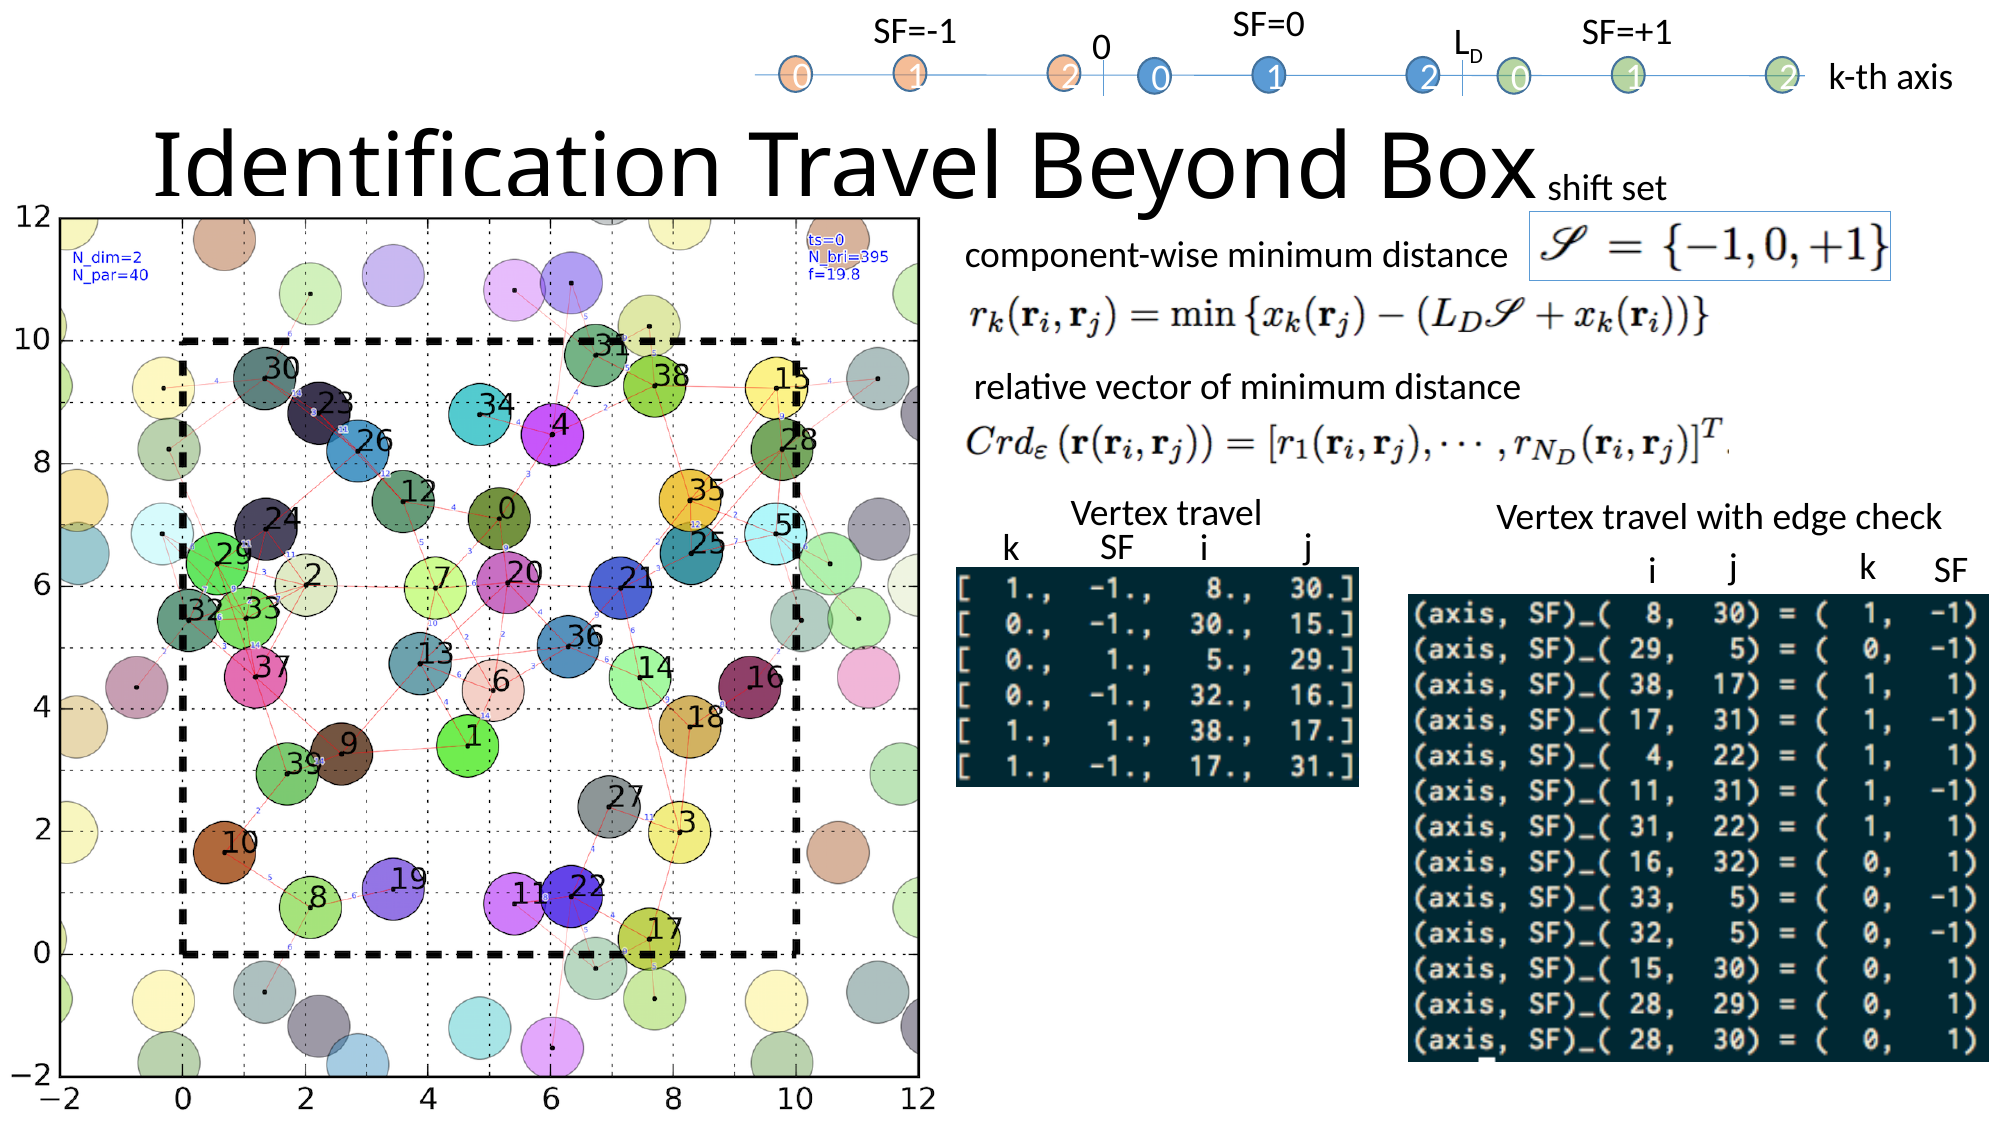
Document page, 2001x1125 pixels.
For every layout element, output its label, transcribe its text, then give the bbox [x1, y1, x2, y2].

picture [1884, 832, 1890, 842]
picture [1884, 725, 1890, 735]
picture [1563, 991, 1575, 1020]
picture [1747, 706, 1759, 735]
picture [1816, 848, 1827, 878]
picture [1780, 970, 1796, 974]
picture [1579, 763, 1595, 769]
picture [1529, 993, 1560, 1015]
picture [1646, 921, 1662, 942]
picture [1630, 993, 1662, 1015]
picture [1863, 1028, 1880, 1051]
text_box SF=+1 [1567, 0, 1688, 60]
picture [1884, 1045, 1890, 1055]
picture [1108, 719, 1116, 740]
picture [1816, 777, 1827, 807]
picture [1006, 613, 1022, 635]
picture [1598, 1026, 1610, 1055]
picture [1713, 815, 1746, 836]
picture [1816, 600, 1827, 629]
text_box 0 [1077, 14, 1127, 74]
picture [0, 196, 938, 1125]
picture [1090, 621, 1104, 625]
picture [1244, 701, 1250, 711]
picture [1244, 736, 1250, 747]
picture [1563, 813, 1575, 842]
picture [1667, 832, 1673, 842]
picture [1780, 715, 1796, 725]
text_box SF [1919, 537, 1984, 594]
picture [1630, 637, 1660, 660]
picture [1816, 706, 1827, 735]
text_box Vertex travel with edge check [1481, 484, 1958, 544]
picture [1529, 850, 1560, 873]
picture [1780, 857, 1796, 867]
picture [1499, 796, 1506, 806]
picture [1464, 777, 1476, 800]
picture [1464, 884, 1476, 907]
picture [1865, 779, 1874, 800]
picture [1043, 736, 1049, 747]
picture [1341, 575, 1352, 602]
picture [1529, 886, 1560, 909]
picture [1747, 777, 1759, 807]
picture [1713, 744, 1746, 765]
picture [1949, 779, 1957, 800]
text_box SF=0 [1217, 0, 1320, 52]
picture [1949, 637, 1957, 658]
picture [1646, 957, 1662, 980]
picture [1731, 779, 1740, 800]
picture [1931, 930, 1945, 934]
picture [1446, 963, 1461, 978]
picture [1529, 744, 1560, 767]
picture [1964, 884, 1976, 913]
picture [1529, 779, 1560, 802]
text_box component-wise minimum distance [950, 222, 1525, 271]
picture [1713, 779, 1727, 802]
picture [1713, 602, 1746, 625]
picture [958, 646, 970, 673]
picture [1244, 629, 1250, 640]
picture [1563, 600, 1575, 629]
picture [1429, 713, 1461, 731]
picture [1043, 594, 1049, 604]
picture [1948, 744, 1957, 765]
picture [1931, 646, 1945, 650]
picture [1964, 777, 1976, 807]
picture [1415, 955, 1426, 984]
picture [1884, 903, 1890, 913]
picture [1107, 613, 1116, 633]
picture [1730, 886, 1746, 909]
title Identification Travel Beyond Box [137, 59, 1863, 278]
picture [1415, 635, 1426, 664]
text_box 1 [892, 58, 928, 74]
picture [1190, 684, 1204, 707]
picture [1599, 600, 1610, 629]
picture [1479, 926, 1493, 944]
picture [1307, 719, 1321, 740]
picture [1863, 637, 1880, 660]
picture [1816, 955, 1827, 984]
picture [1563, 635, 1575, 664]
picture [1429, 961, 1443, 980]
picture [1090, 585, 1104, 590]
picture [1780, 750, 1796, 761]
picture [1948, 886, 1957, 907]
picture [1499, 832, 1506, 842]
picture [1529, 602, 1560, 625]
text_box 1 [1610, 60, 1646, 74]
picture [1479, 855, 1493, 873]
picture [1667, 761, 1673, 771]
picture [1579, 905, 1595, 911]
picture [1816, 990, 1827, 1020]
picture [1464, 706, 1476, 729]
picture [1499, 903, 1506, 913]
picture [1948, 1028, 1957, 1049]
picture [1464, 671, 1476, 694]
picture [1415, 600, 1426, 629]
picture [1948, 815, 1957, 836]
picture [1307, 684, 1321, 707]
picture [1599, 848, 1610, 878]
picture [1931, 788, 1945, 792]
picture [1529, 957, 1560, 980]
picture [1747, 742, 1759, 771]
picture [1464, 600, 1476, 623]
picture [1747, 600, 1759, 629]
picture [1143, 736, 1150, 747]
picture [1579, 692, 1595, 698]
picture [1428, 784, 1461, 802]
picture [1780, 608, 1796, 619]
picture [1816, 635, 1827, 664]
picture [1667, 1009, 1673, 1020]
text_box SF [1085, 541, 1150, 567]
picture [1499, 761, 1506, 771]
picture [1884, 690, 1890, 700]
picture [1598, 635, 1610, 664]
picture [958, 753, 970, 780]
picture [1646, 744, 1662, 765]
picture [1884, 974, 1890, 984]
picture [1479, 961, 1493, 980]
picture [1464, 813, 1476, 836]
text_box 1 [1251, 76, 1287, 94]
picture [1780, 786, 1796, 796]
picture [1667, 974, 1673, 984]
picture [1630, 1028, 1662, 1051]
picture [1143, 629, 1150, 640]
text_box 1 [1610, 76, 1646, 94]
picture [1341, 646, 1352, 673]
picture [1007, 755, 1016, 776]
picture [1006, 648, 1022, 671]
picture [1499, 974, 1506, 984]
picture [1713, 1028, 1746, 1051]
picture [1499, 690, 1506, 700]
picture [1563, 955, 1575, 984]
picture [1863, 993, 1880, 1015]
picture [1191, 755, 1200, 776]
picture [1107, 684, 1116, 705]
picture [1964, 706, 1976, 735]
picture [1308, 755, 1317, 776]
picture [1446, 892, 1461, 907]
picture [1207, 648, 1223, 671]
picture [1499, 619, 1506, 629]
picture [1429, 819, 1461, 838]
picture [1630, 886, 1644, 909]
picture [1884, 761, 1890, 771]
picture [1598, 742, 1610, 771]
text_box 0 [1137, 56, 1172, 74]
picture [1291, 684, 1300, 705]
picture [1563, 777, 1575, 807]
picture [1244, 594, 1250, 604]
picture [1429, 642, 1443, 660]
picture [1007, 577, 1016, 598]
picture [1948, 993, 1957, 1013]
picture [1780, 679, 1796, 690]
picture [1747, 955, 1759, 984]
picture [1964, 991, 1976, 1020]
picture [1043, 701, 1049, 711]
picture [1780, 1034, 1796, 1038]
picture [1341, 610, 1352, 638]
picture [1415, 671, 1426, 700]
picture [1579, 1011, 1595, 1018]
picture [1667, 1045, 1673, 1055]
picture [1479, 784, 1493, 802]
picture [1949, 850, 1957, 871]
picture [1630, 815, 1644, 838]
picture [1107, 755, 1116, 776]
picture [1090, 692, 1104, 696]
picture [1816, 919, 1827, 949]
picture [1964, 848, 1976, 878]
picture [1667, 725, 1673, 735]
picture [1341, 753, 1352, 780]
picture [1780, 892, 1796, 903]
picture [1479, 748, 1493, 767]
picture [1884, 867, 1890, 878]
text_box k-th axis [1813, 44, 1969, 105]
text_box 2 [1046, 54, 1082, 74]
picture [1647, 886, 1660, 909]
picture [958, 575, 970, 602]
picture [1964, 742, 1976, 771]
picture [1043, 665, 1049, 675]
picture [1563, 706, 1575, 735]
picture [1563, 1026, 1575, 1055]
picture [1499, 1009, 1506, 1020]
picture [1499, 1045, 1506, 1055]
picture [1816, 1026, 1827, 1055]
picture [1429, 677, 1461, 696]
picture [1964, 955, 1976, 984]
picture [1747, 884, 1759, 913]
picture [1107, 577, 1116, 598]
picture [958, 682, 970, 709]
picture [1714, 673, 1723, 694]
picture [1529, 637, 1560, 660]
picture [1630, 673, 1662, 696]
picture [1713, 993, 1744, 1015]
picture [1464, 919, 1476, 942]
picture [1646, 850, 1660, 873]
picture [1730, 850, 1746, 871]
picture [1630, 921, 1644, 944]
picture [1206, 577, 1222, 600]
text_box Vertex travel [1055, 482, 1278, 541]
picture [1747, 848, 1759, 878]
picture [1667, 796, 1673, 806]
picture [1529, 708, 1560, 731]
picture [1244, 772, 1250, 782]
picture [1467, 635, 1474, 641]
picture [1949, 921, 1957, 942]
text_box 2 [1764, 55, 1800, 74]
picture [1043, 629, 1049, 640]
picture [1207, 719, 1222, 742]
picture [1863, 921, 1880, 944]
picture [1747, 671, 1759, 700]
picture [1884, 1009, 1890, 1020]
picture [1747, 919, 1759, 949]
picture [1884, 619, 1890, 629]
picture [1579, 834, 1595, 840]
picture [1446, 1034, 1461, 1049]
picture [958, 610, 970, 638]
picture [1290, 577, 1323, 600]
picture [1863, 850, 1880, 873]
picture [1599, 706, 1610, 735]
text_box k [1844, 544, 1892, 594]
picture [1747, 813, 1759, 842]
picture [1415, 742, 1426, 771]
picture [1500, 654, 1506, 664]
picture [1816, 813, 1827, 842]
picture [1563, 742, 1575, 771]
picture [1667, 938, 1673, 949]
picture [1780, 999, 1796, 1009]
text_box 0 [778, 55, 814, 74]
picture [1631, 708, 1639, 729]
text_box LD [1439, 9, 1499, 74]
picture [958, 717, 970, 745]
picture [1428, 606, 1461, 625]
text_box j [1714, 544, 1753, 594]
picture [1647, 815, 1656, 836]
picture [1816, 884, 1827, 913]
picture [1667, 903, 1673, 913]
picture [1529, 673, 1560, 696]
picture [1143, 594, 1150, 604]
picture [1428, 997, 1461, 1015]
picture [1499, 938, 1506, 949]
picture [1428, 926, 1461, 944]
picture [1667, 867, 1673, 878]
picture [1579, 727, 1595, 733]
picture [1464, 955, 1476, 978]
picture [1290, 648, 1321, 671]
text_box i [1185, 541, 1224, 567]
text_box 2 [1405, 76, 1441, 94]
picture [1563, 884, 1575, 913]
text_box 2 [1046, 76, 1082, 92]
picture [1479, 890, 1493, 909]
text_box 2 [1405, 55, 1439, 74]
picture [1884, 796, 1890, 807]
picture [1291, 613, 1300, 633]
picture [1464, 1026, 1476, 1049]
picture [1631, 957, 1639, 978]
picture [1865, 708, 1874, 729]
picture [1667, 619, 1673, 629]
picture [1207, 684, 1223, 705]
picture [1730, 921, 1746, 944]
picture [1190, 719, 1204, 742]
text_box 0 [1137, 76, 1173, 95]
picture [1464, 991, 1476, 1013]
picture [1143, 772, 1150, 782]
picture [1107, 648, 1116, 669]
picture [1479, 713, 1493, 731]
picture [1964, 635, 1976, 664]
picture [944, 211, 1891, 350]
text_box 0 [1496, 76, 1532, 95]
text_box shift set [1532, 155, 1683, 211]
text_box SF=-1 [858, 0, 972, 58]
text_box 1 [892, 76, 928, 92]
picture [1730, 637, 1746, 660]
picture [1647, 708, 1660, 729]
text_box 2 [1764, 76, 1800, 94]
picture [1563, 671, 1575, 700]
picture [1499, 867, 1506, 878]
picture [1816, 742, 1827, 771]
picture [1415, 706, 1426, 735]
picture [1090, 763, 1104, 768]
picture [1667, 654, 1673, 664]
picture [1291, 719, 1300, 740]
picture [1464, 644, 1476, 658]
picture [1429, 1032, 1443, 1051]
picture [1598, 955, 1610, 984]
picture [1446, 644, 1461, 658]
picture [1631, 779, 1639, 800]
picture [1341, 717, 1352, 745]
picture [1415, 1026, 1426, 1055]
picture [1599, 671, 1610, 700]
picture [1307, 613, 1323, 636]
picture [1646, 602, 1662, 625]
picture [1931, 894, 1945, 898]
picture [1884, 654, 1890, 664]
picture [1529, 1028, 1560, 1051]
picture [1415, 991, 1426, 1020]
picture [1631, 850, 1639, 871]
text_box i [1633, 544, 1672, 594]
picture [1479, 606, 1493, 625]
picture [1579, 621, 1595, 627]
picture [1579, 976, 1595, 982]
picture [1579, 1047, 1595, 1053]
picture [1415, 884, 1426, 913]
picture [1948, 957, 1957, 978]
picture [1648, 779, 1656, 800]
picture [1747, 635, 1759, 664]
picture [1428, 855, 1461, 873]
picture [1579, 940, 1595, 946]
picture [1599, 991, 1610, 1020]
picture [1479, 997, 1493, 1015]
picture [1780, 1041, 1796, 1045]
picture [1780, 644, 1796, 654]
picture [1713, 957, 1746, 980]
picture [1579, 798, 1595, 804]
picture [1244, 665, 1250, 675]
picture [1479, 642, 1493, 660]
picture [1143, 665, 1150, 675]
picture [1599, 919, 1610, 949]
picture [1190, 613, 1223, 636]
picture [1479, 1057, 1495, 1062]
text_box relative vector of minimum distance [959, 355, 1537, 385]
picture [1598, 884, 1610, 913]
picture [1207, 755, 1221, 776]
picture [1964, 813, 1976, 842]
picture [1500, 725, 1506, 735]
picture [1865, 673, 1874, 694]
picture [1863, 957, 1880, 980]
picture [1667, 690, 1673, 700]
picture [1713, 708, 1727, 731]
text_box k [987, 515, 1035, 567]
picture [1964, 671, 1976, 700]
picture [1948, 673, 1957, 694]
picture [1865, 744, 1874, 765]
picture [1579, 869, 1595, 875]
picture [1780, 821, 1796, 832]
picture [1931, 717, 1945, 721]
picture [1479, 1032, 1493, 1051]
picture [1415, 813, 1426, 842]
picture [1563, 919, 1575, 949]
picture [1713, 850, 1727, 873]
picture [1948, 602, 1957, 623]
picture [1429, 748, 1461, 767]
picture [1479, 677, 1493, 696]
picture [1563, 848, 1575, 878]
picture [1964, 919, 1976, 949]
picture [1747, 1026, 1759, 1055]
picture [1007, 719, 1016, 740]
picture [1415, 848, 1426, 878]
picture [1415, 777, 1426, 807]
text_box 1 [1251, 55, 1287, 74]
picture [1341, 682, 1352, 709]
picture [1865, 815, 1874, 836]
picture [1429, 890, 1443, 909]
picture [1816, 671, 1827, 700]
picture [1290, 755, 1304, 778]
text_box j [1288, 514, 1328, 567]
picture [1884, 938, 1890, 949]
picture [1479, 819, 1493, 838]
picture [1464, 848, 1476, 871]
picture [1863, 886, 1880, 909]
picture [1731, 708, 1740, 729]
picture [1043, 772, 1049, 782]
picture [1599, 777, 1610, 807]
picture [1747, 991, 1759, 1020]
text_box 0 [778, 76, 813, 93]
picture [1415, 919, 1426, 949]
picture [1529, 815, 1560, 838]
picture [1598, 813, 1610, 842]
picture [1964, 600, 1976, 629]
picture [1949, 708, 1957, 729]
picture [1006, 684, 1022, 707]
picture [1780, 928, 1796, 938]
picture [1143, 701, 1150, 711]
picture [1931, 610, 1945, 614]
picture [1780, 963, 1796, 967]
picture [1865, 602, 1874, 623]
picture [1529, 921, 1560, 944]
picture [1464, 742, 1476, 765]
picture [1964, 1026, 1976, 1055]
picture [1730, 673, 1744, 694]
picture [1579, 656, 1595, 662]
text_box 0 [1496, 56, 1532, 74]
picture [956, 385, 1729, 482]
